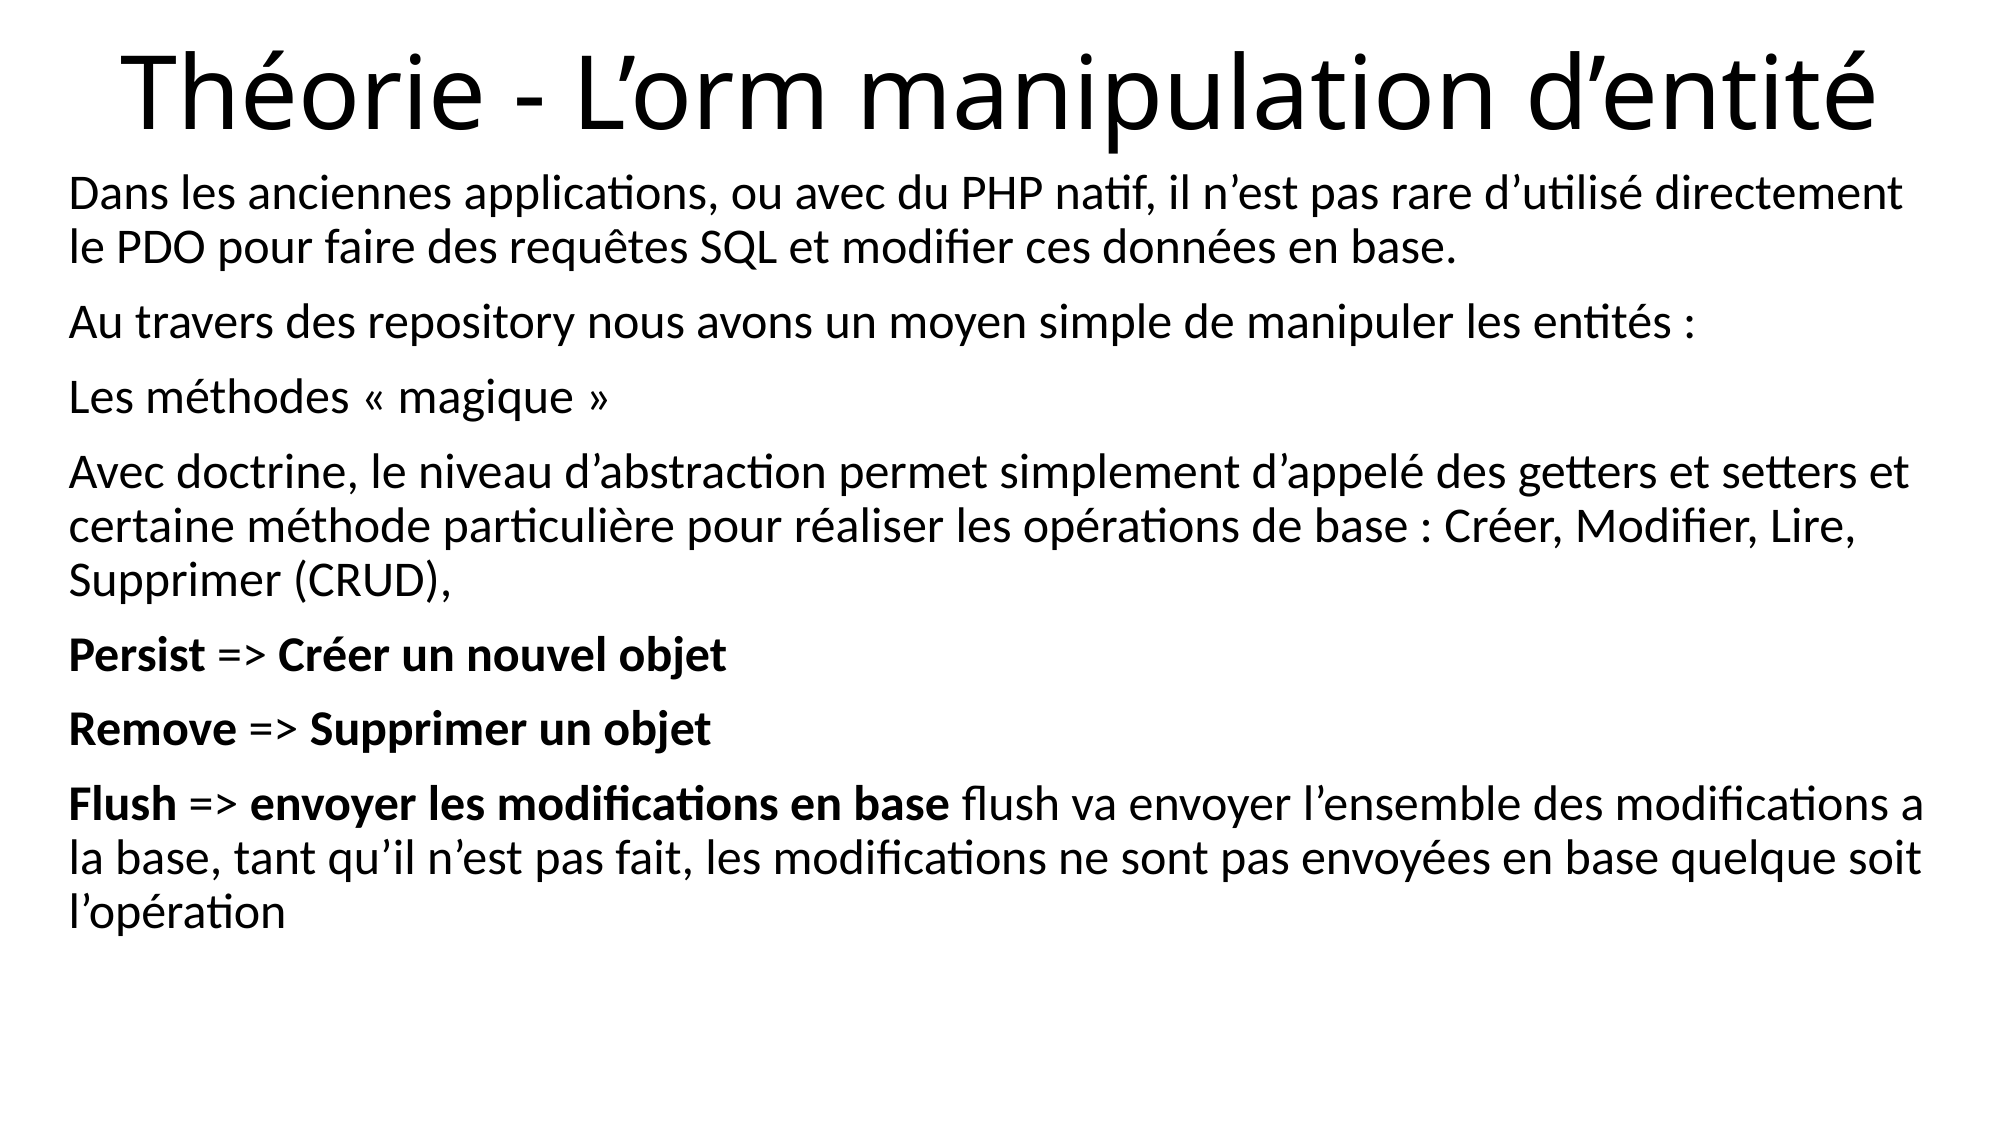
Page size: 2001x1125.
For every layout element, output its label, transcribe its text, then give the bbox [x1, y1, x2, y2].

subtitle Dans les anciennes applications, ou avec du PHP natif, il n’est pas rare d’utilisé directement le PDO pour faire des requêtes SQL et modifier ces données en base. Au travers des repository nous avons un moyen simple de manipuler les entités : Les méthodes « magique » Avec doctrine, le niveau d’abstraction permet simplement d’appelé des getters et setters et certaine méthode particulière pour réaliser les opérations de base : Créer, Modifier, Lire, Supprimer (CRUD), Persist => Créer un nouvel objet Remove => Supprimer un objet Flush => envoyer les modifications en base flush va envoyer l’ensemble des modifications a la base, tant qu’il n’est pas fait, les modifications ne sont pas envoyées en base quelque soit l’opération [53, 159, 1958, 1087]
title Théorie - L’orm manipulation d’entité [99, 23, 1900, 159]
